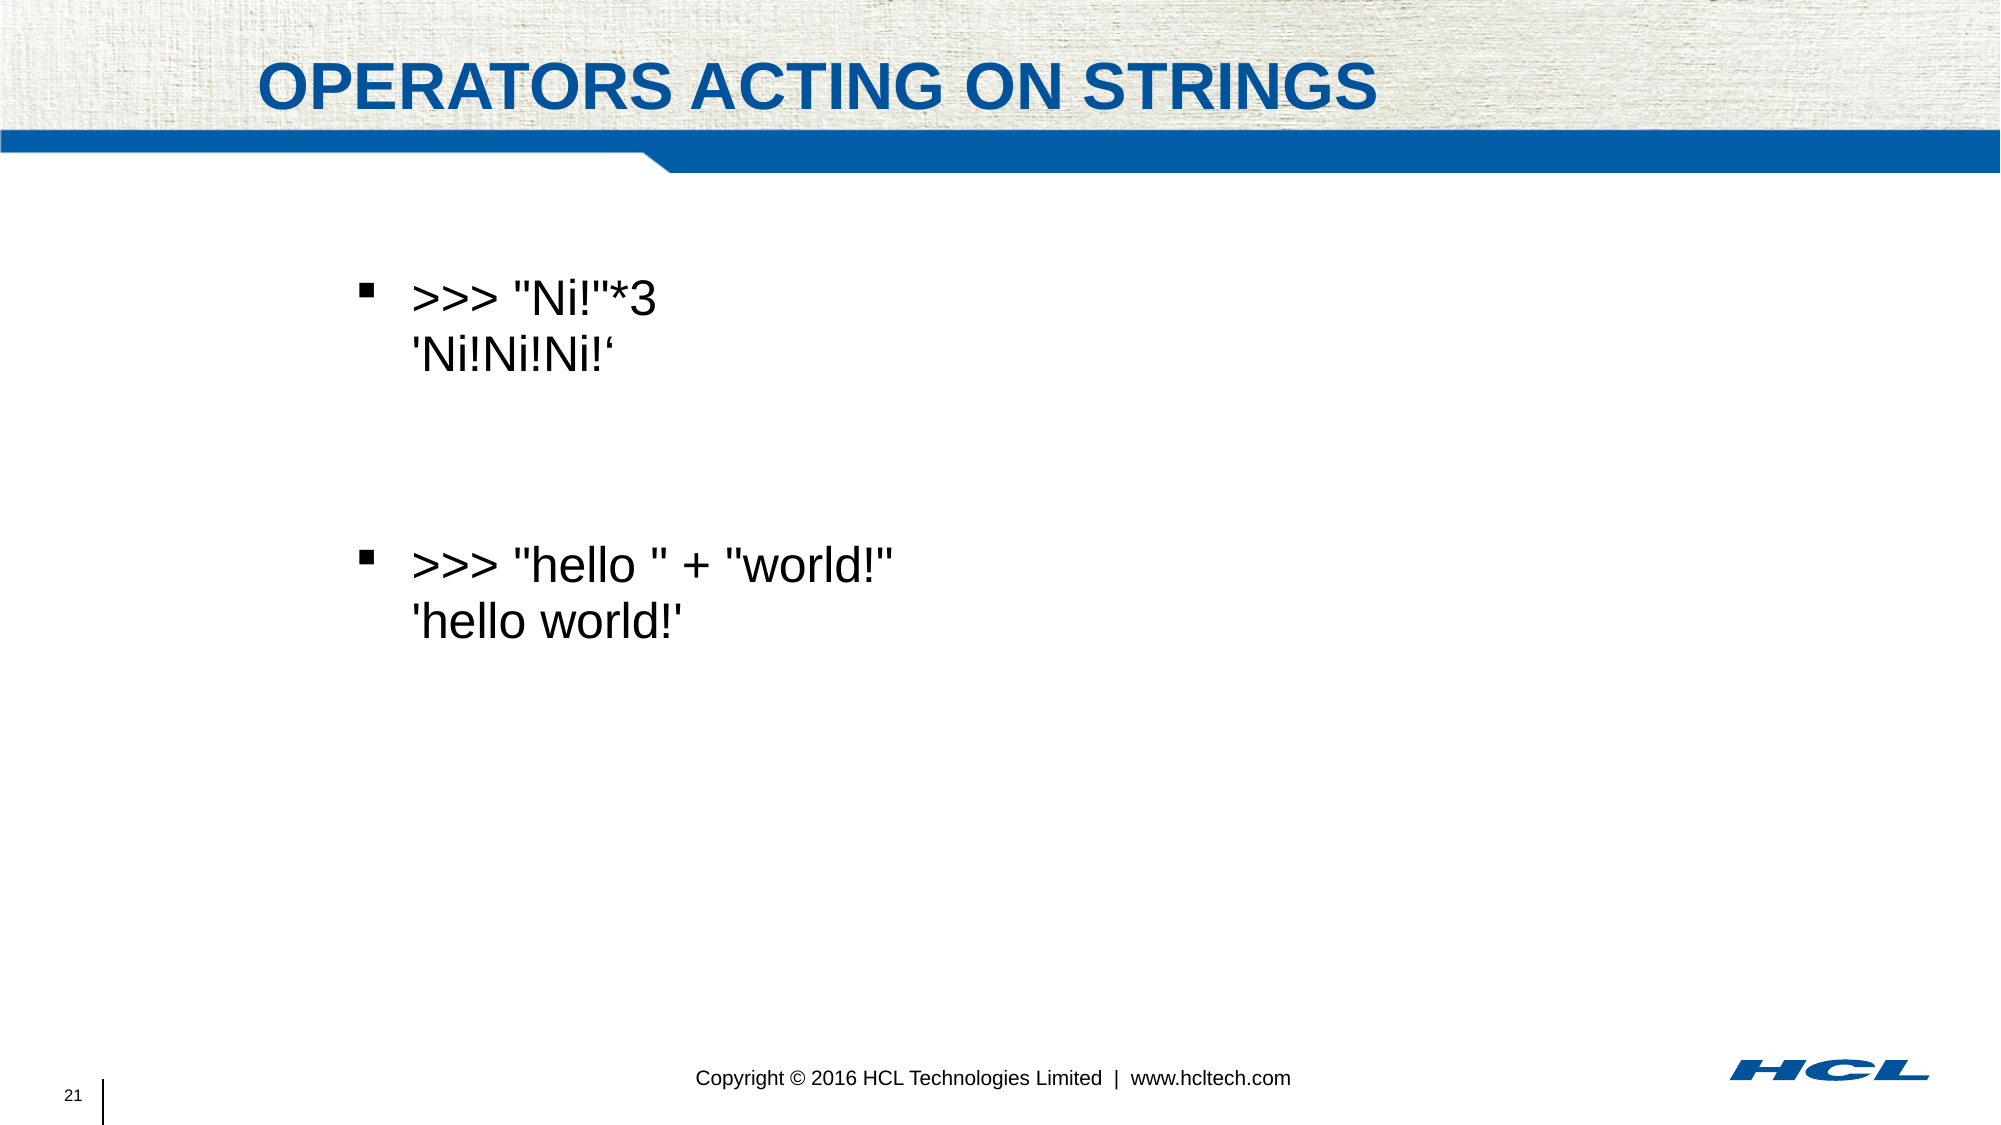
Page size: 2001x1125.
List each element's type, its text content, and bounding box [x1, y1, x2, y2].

title Operators acting on strings [249, 0, 1600, 175]
list >>> "Ni!"*3 'Ni!Ni!Ni!‘ >>> "hello " + "world!" 'hello world!' [324, 263, 1675, 993]
picture [1600, 0, 2000, 173]
picture [0, 0, 249, 173]
